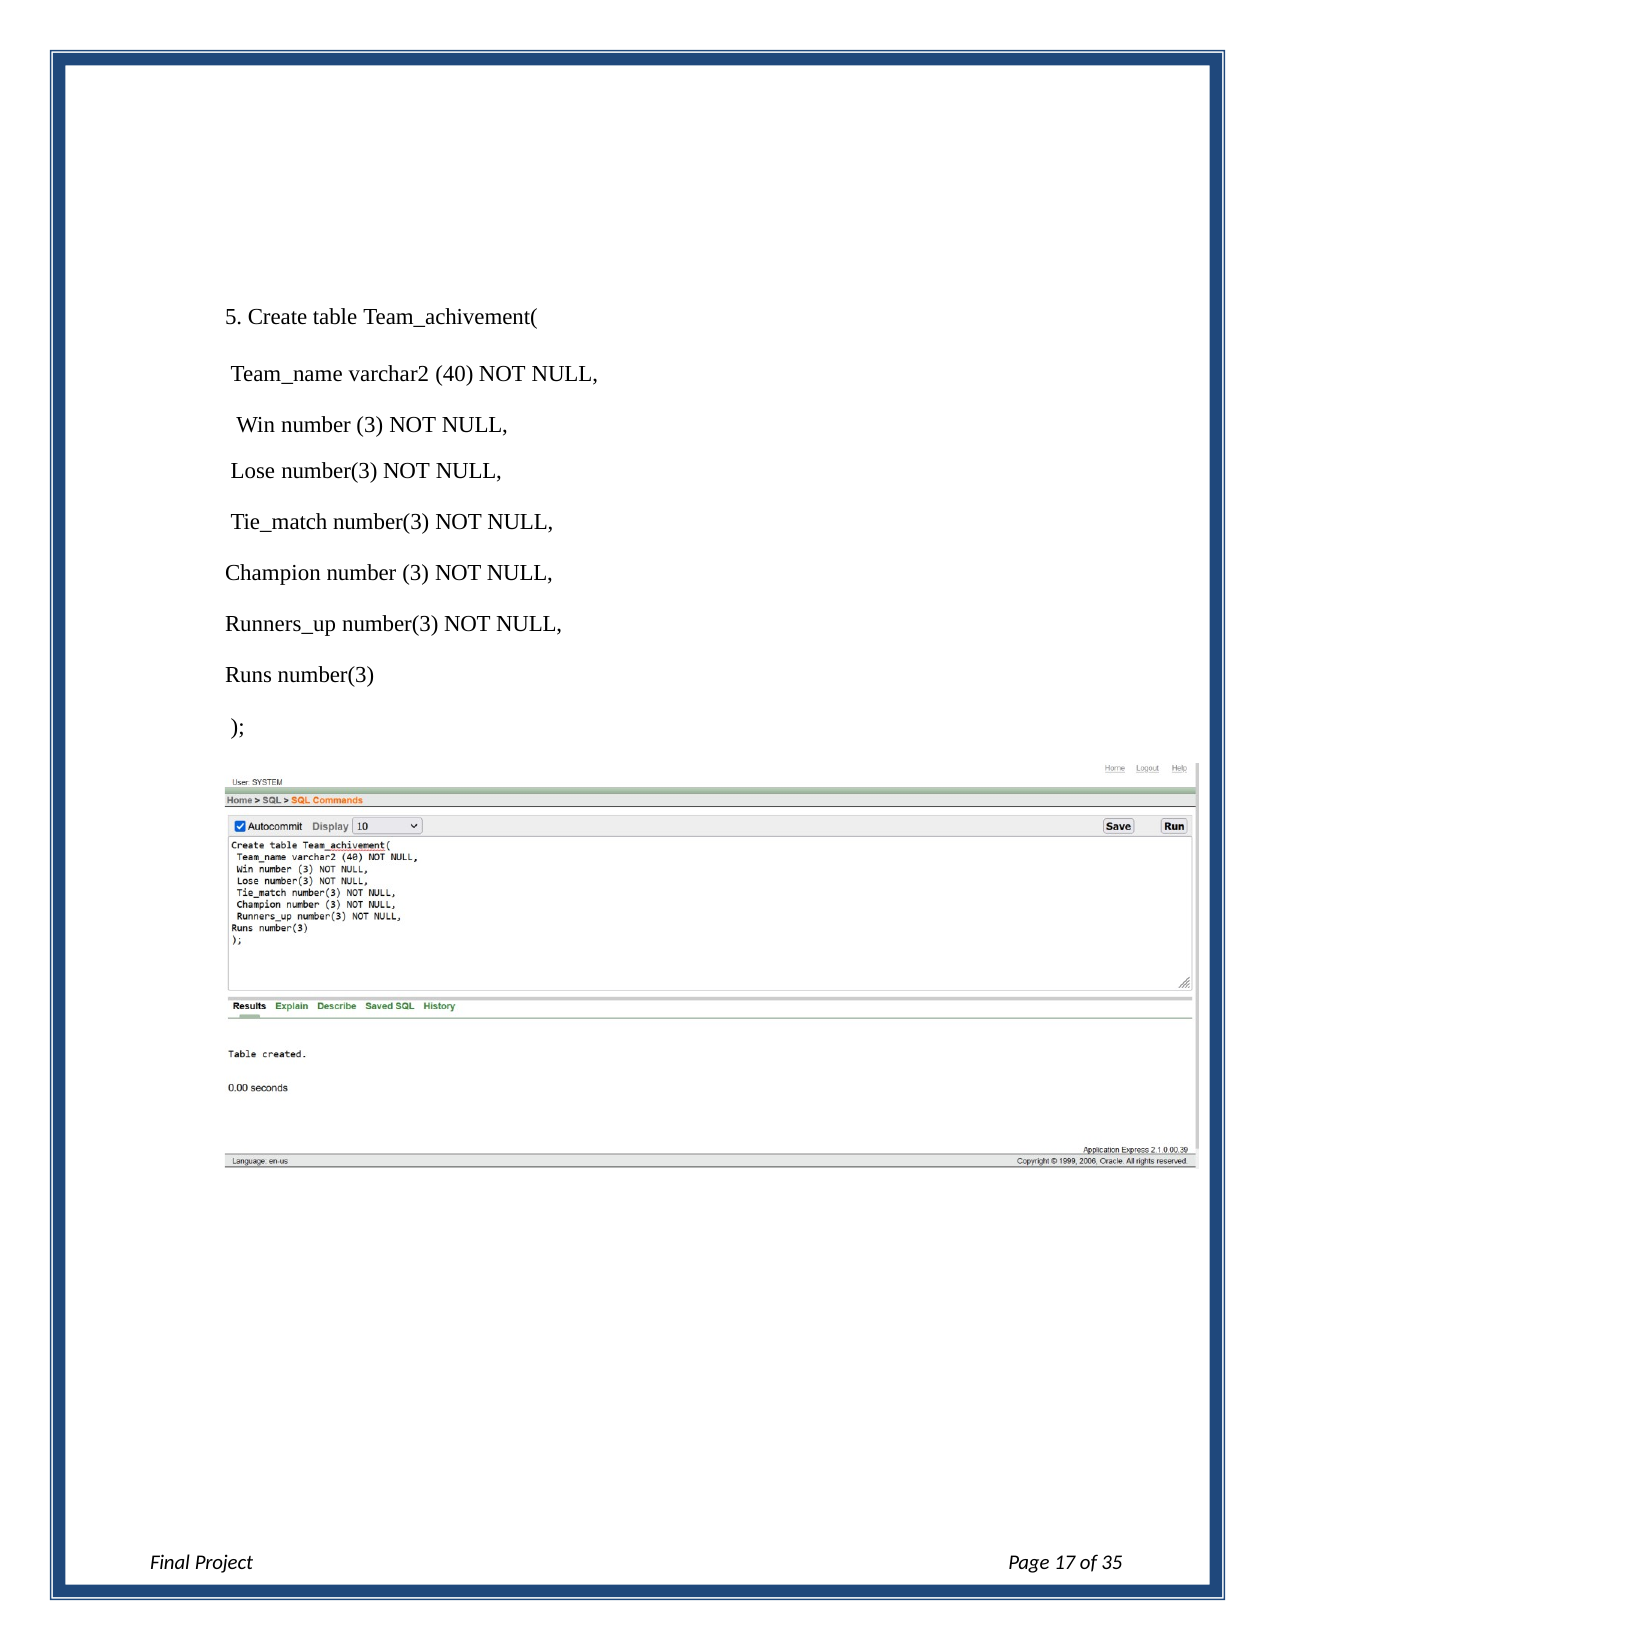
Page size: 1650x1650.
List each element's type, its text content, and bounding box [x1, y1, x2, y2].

text_box [49, 49, 1226, 1601]
footer Final Project [147, 1552, 257, 1650]
slide_number Page 10 of 35 [1006, 1552, 1126, 1650]
text_box [224, 763, 1199, 1169]
text_box 5. Create table Team_achivement( Team_name varchar2 (40) NOT NULL, Win number (3) NOT NULL, Lose number(3) NOT NULL, Tie_match number(3) NOT NULL, Champion number (3) NOT NULL, Runners_up number(3) NOT NULL, Runs number(3) ); [222, 299, 602, 739]
